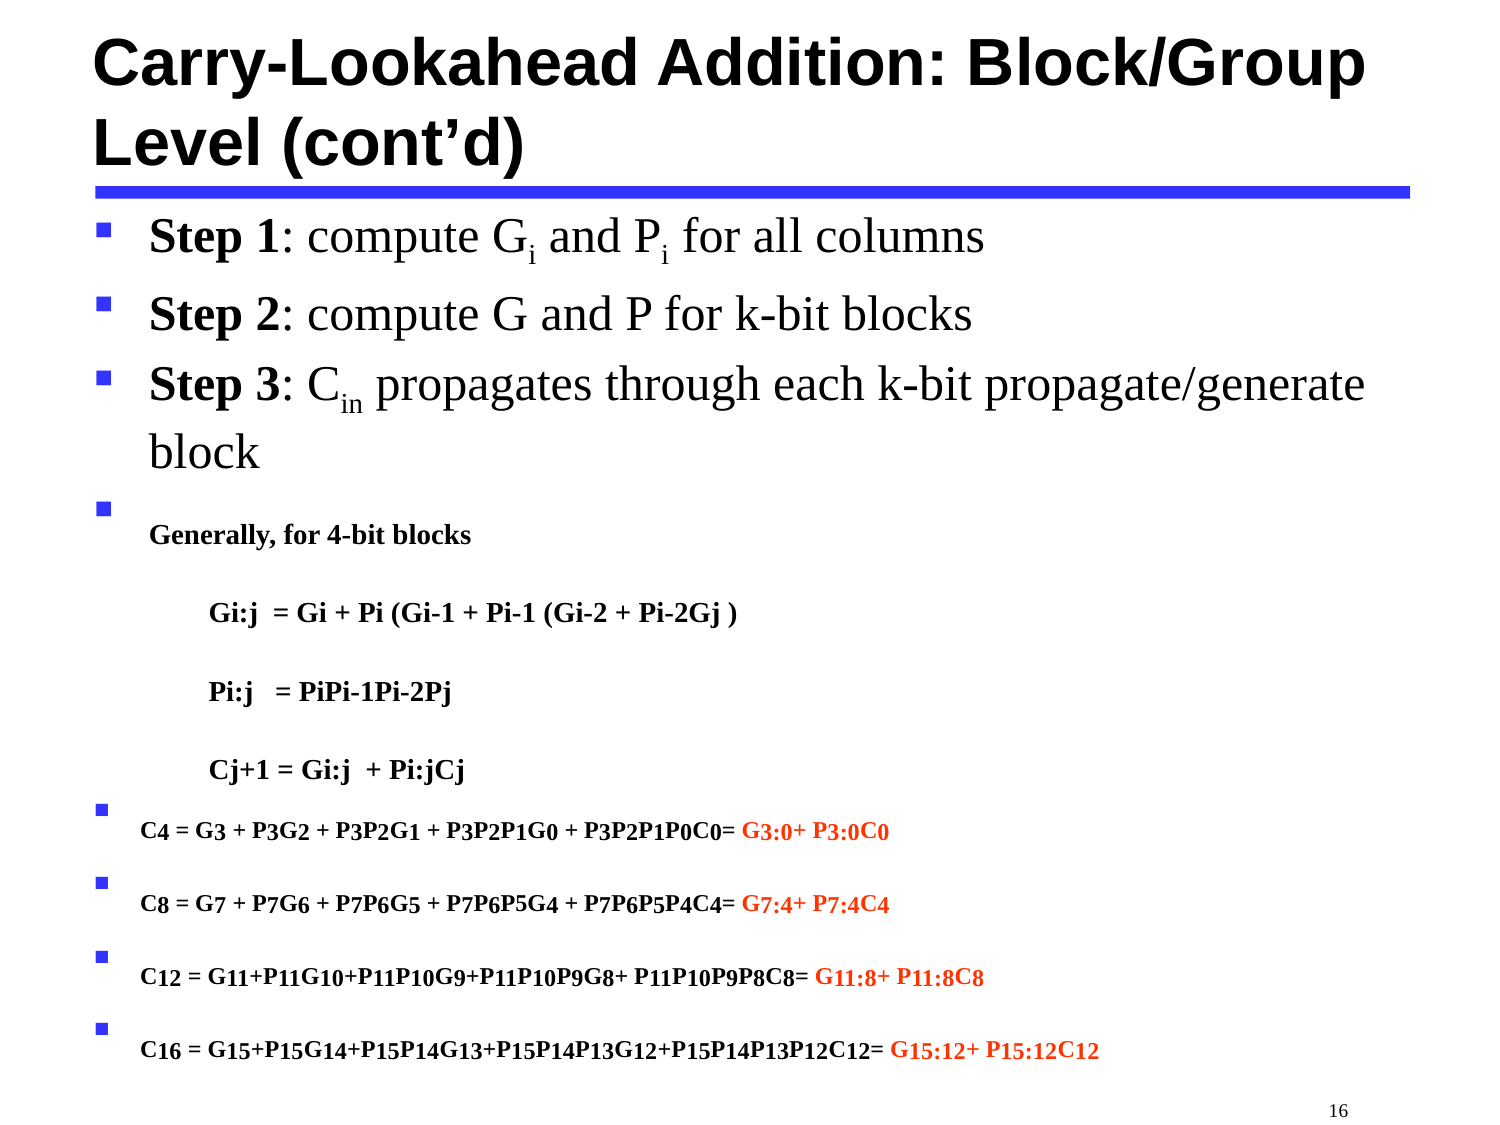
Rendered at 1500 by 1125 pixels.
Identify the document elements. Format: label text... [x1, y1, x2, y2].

title Carry-Lookahead Addition: Block/Group Level (cont’d) [77, 15, 1393, 183]
list Step 1: compute Gi and Pi for all columns Step 2: compute G and P for k-bit blocks Step 3: Cin propagates through each k-bit propagate/generate block [77, 195, 1416, 474]
text_box C4 = G3 + P3G2 + P3P2G1 + P3P2P1G0 + P3P2P1P0C0= G3:0+ P3:0C0 C8 = G7 + P7G6 + P7P6G5 + P7P6P5G4 + P7P6P5P4C4= G7:4+ P7:4C4 C12 = G11+P11G10+P11P10G9+P11P10P9G8+ P11P10P9P8C8= G11:8+ P11:8C8 C16 = G15+P15G14+P15P14G13+P15P14P13G12+P15P14P13P12C12= G15:12+ P15:12C12 [77, 772, 1500, 1125]
text_box Generally, for 4-bit blocks Gi:j = Gi + Pi (Gi-1 + Pi-1 (Gi-2 + Pi-2Gj ) Pi:j = PiPi-1Pi-2Pj Cj+1 = Gi:j + Pi:jCj [77, 474, 1416, 790]
